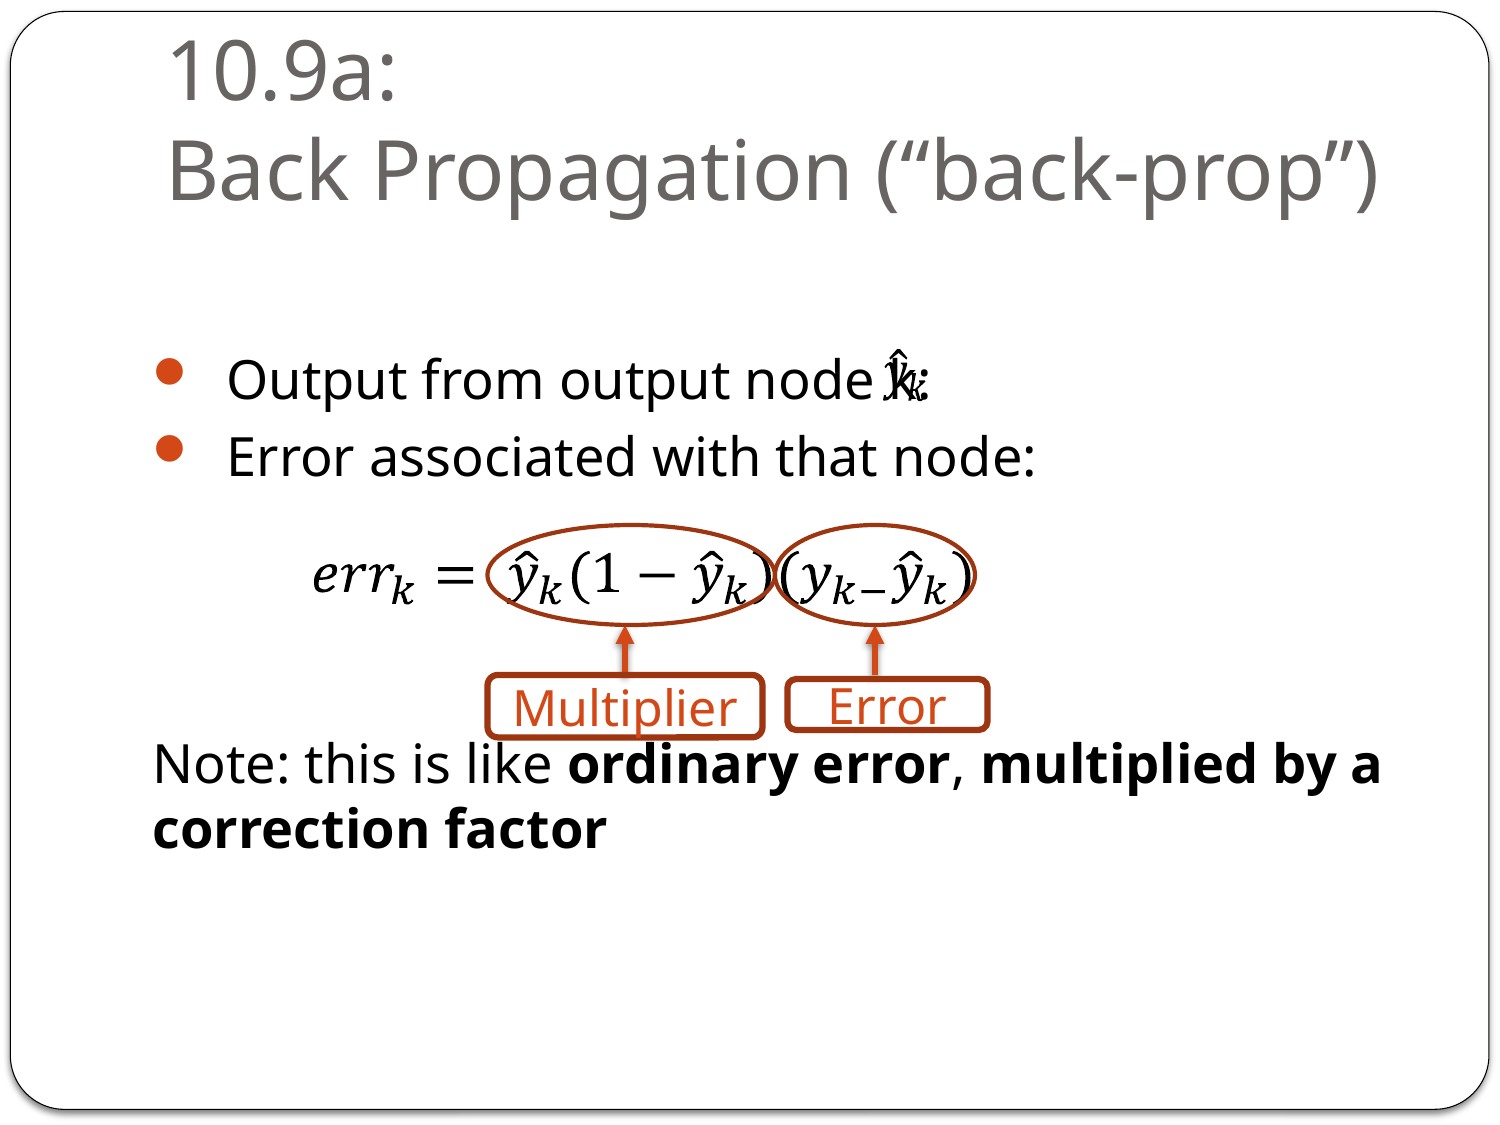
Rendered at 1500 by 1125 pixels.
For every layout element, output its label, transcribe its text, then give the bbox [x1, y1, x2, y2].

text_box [249, 335, 1500, 463]
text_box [0, 537, 1500, 669]
list Output from output node k: Error associated with that node: Note: this is like ordinary error, multiplied by a correction factor [137, 680, 1413, 888]
text_box Multiplier [486, 680, 764, 739]
text_box Error [786, 680, 989, 731]
list Output from output node k: Error associated with that node: Note: this is like ordinary error, multiplied by a correction factor [137, 337, 1413, 534]
text_box [814, 523, 936, 534]
title 10.9a: Back Propagation (“back-prop”) [150, 45, 1425, 233]
text_box [544, 523, 718, 534]
